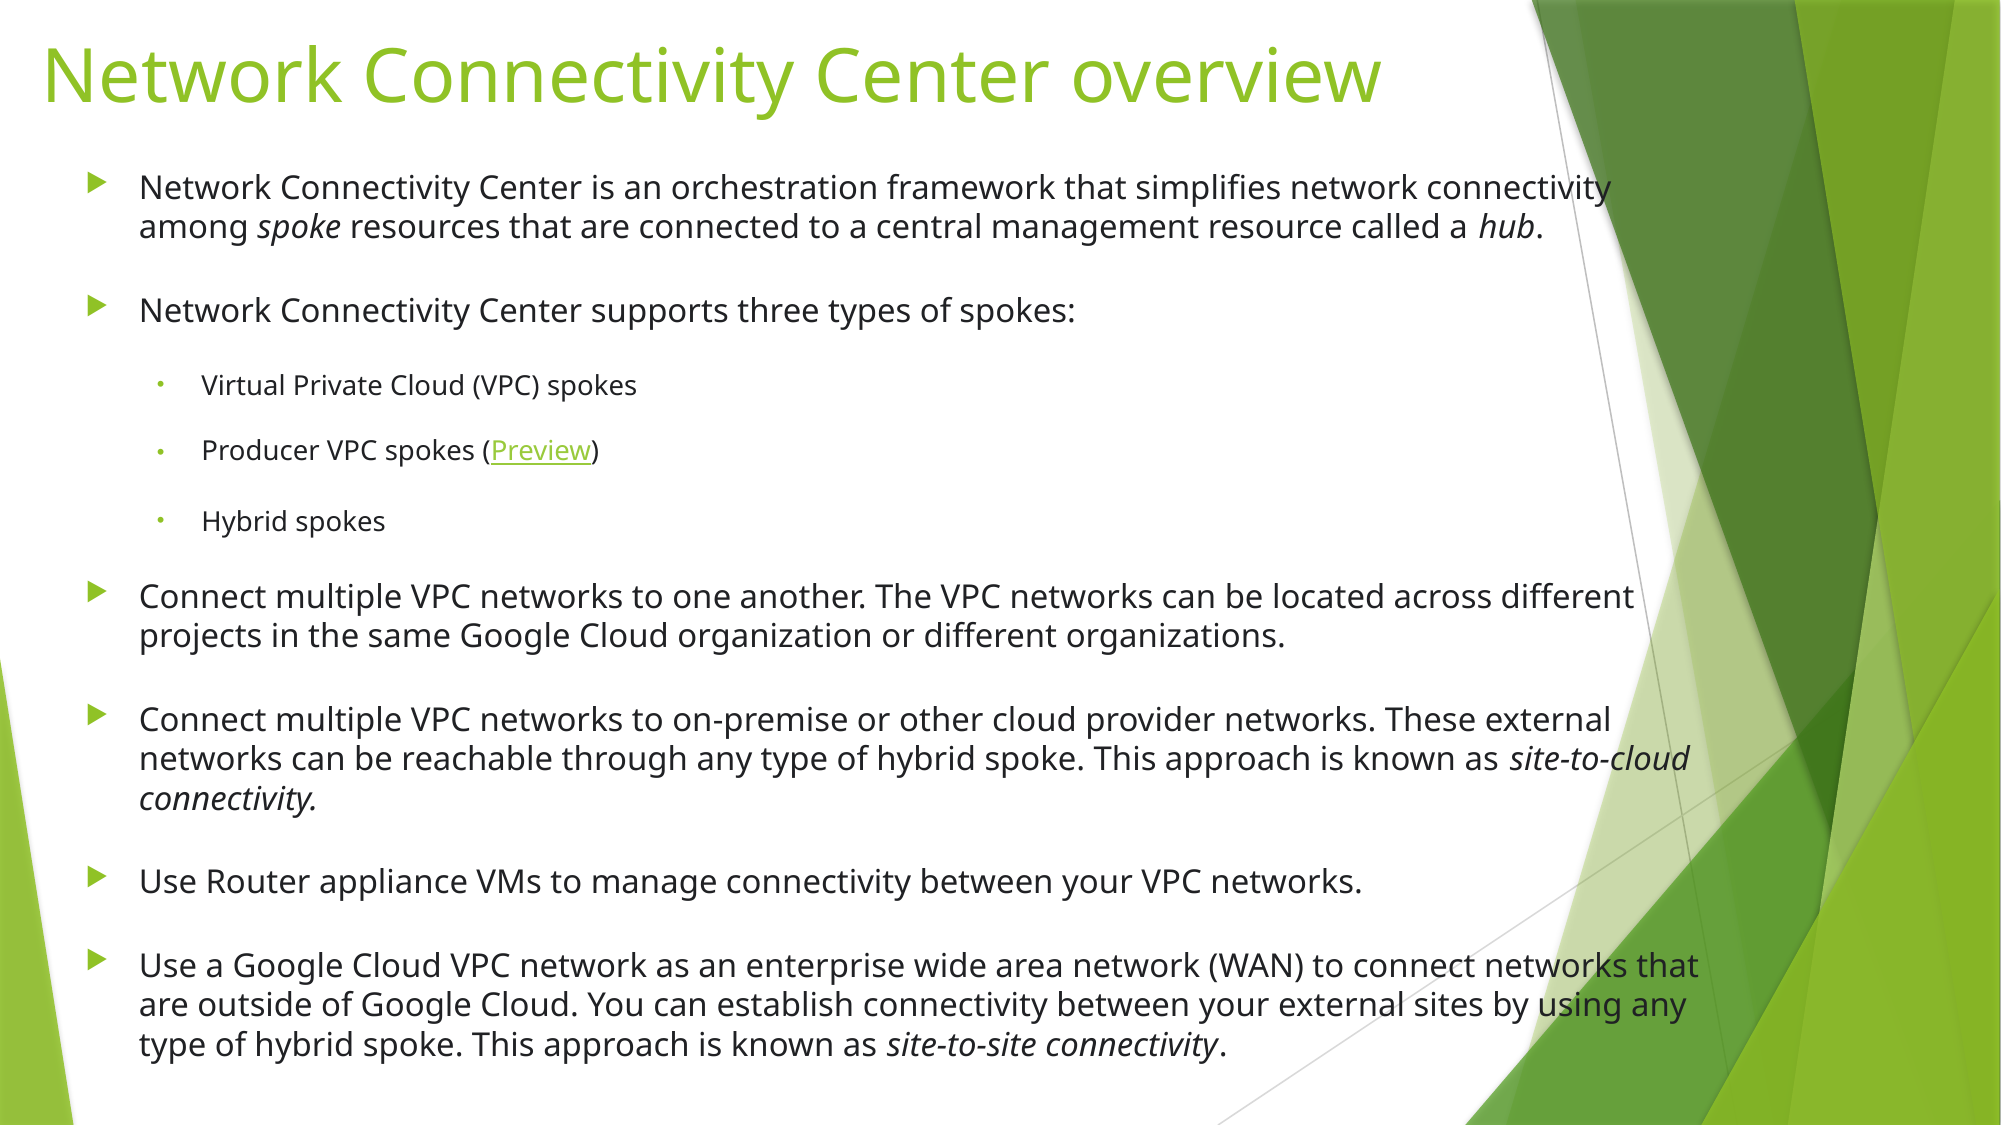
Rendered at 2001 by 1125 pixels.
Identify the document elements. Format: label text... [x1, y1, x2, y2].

title Network Connectivity Center overview [26, 20, 1697, 146]
list Network Connectivity Center is an orchestration framework that simplifies network connectivity among spoke resources that are connected to a central management resource called a hub. Network Connectivity Center supports three types of spokes: Virtual Private Cloud (VPC) spokes Producer VPC spokes (Preview) Hybrid spokes Connect multiple VPC networks to one another. The VPC networks can be located across different projects in the same Google Cloud organization or different organizations. Connect multiple VPC networks to on-premise or other cloud provider networks. These external networks can be reachable through any type of hybrid spoke. This approach is known as site-to-cloud connectivity. Use Router appliance VMs to manage connectivity between your VPC networks. Use a Google Cloud VPC network as an enterprise wide area network (WAN) to connect networks that are outside of Google Cloud. You can establish connectivity between your external sites by using any type of hybrid spoke. This approach is known as site-to-site connectivity. [70, 159, 1766, 1075]
